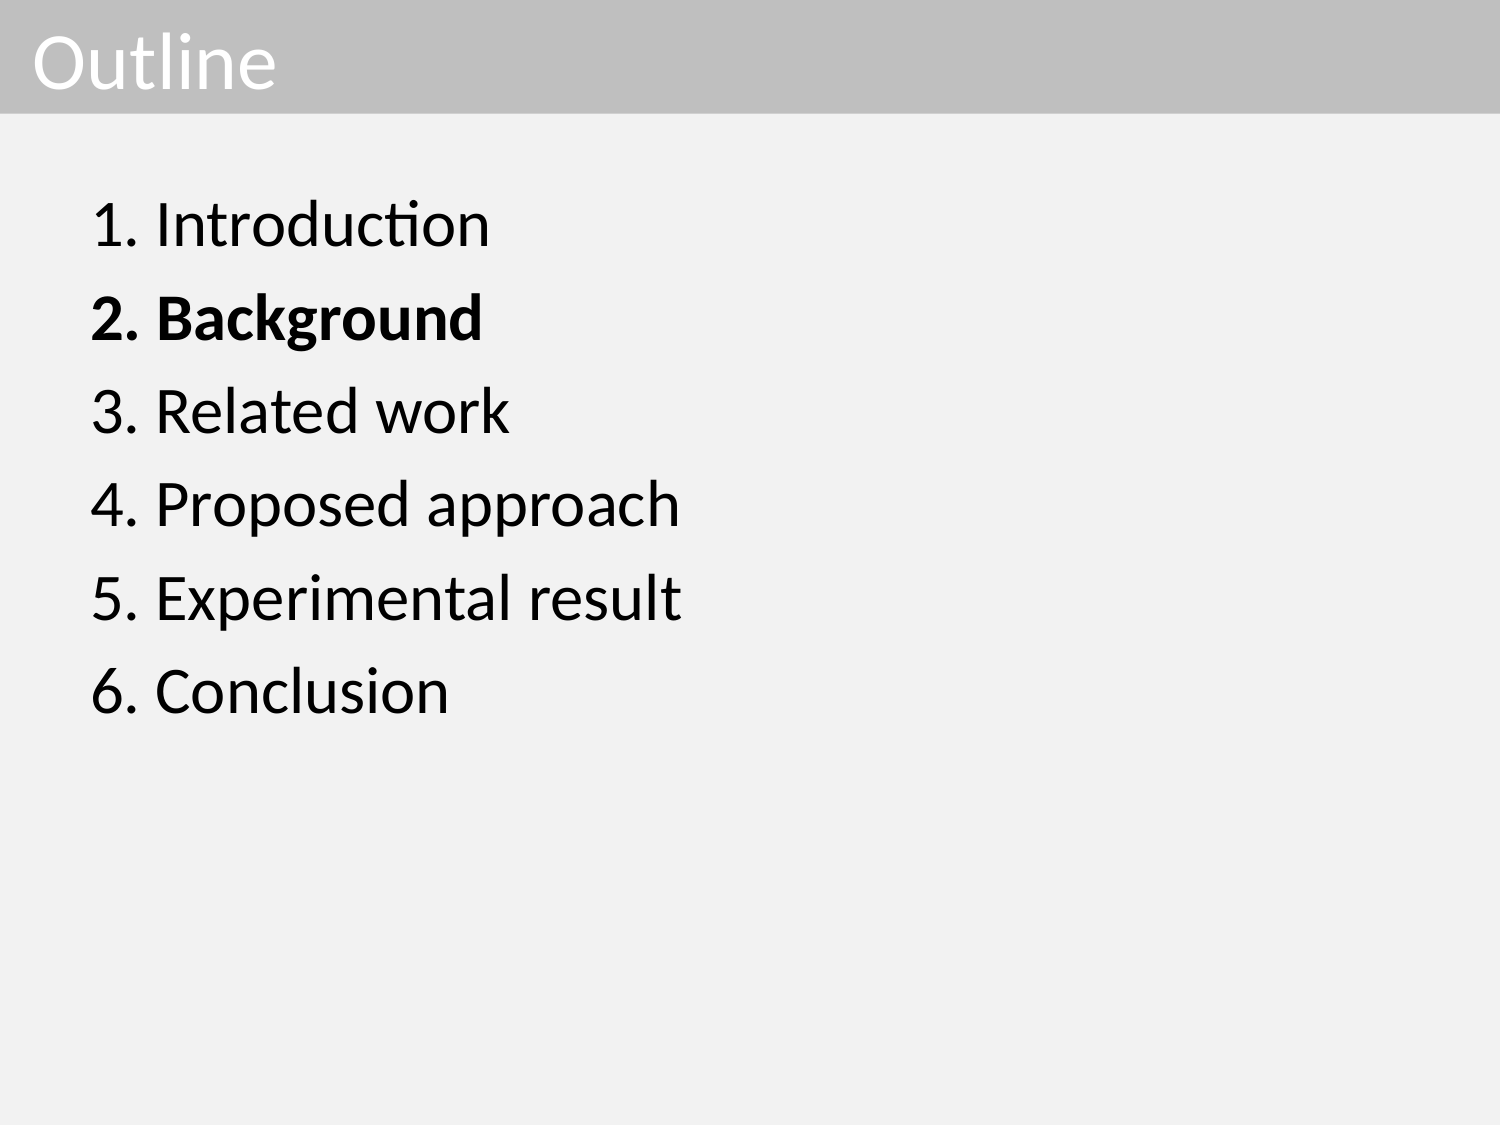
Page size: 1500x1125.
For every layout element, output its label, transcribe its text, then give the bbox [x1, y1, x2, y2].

title Outline [0, 0, 1500, 114]
list 1. Introduction 2. Background 3. Related work 4. Proposed approach 5. Experimental result 6. Conclusion [75, 172, 1425, 863]
